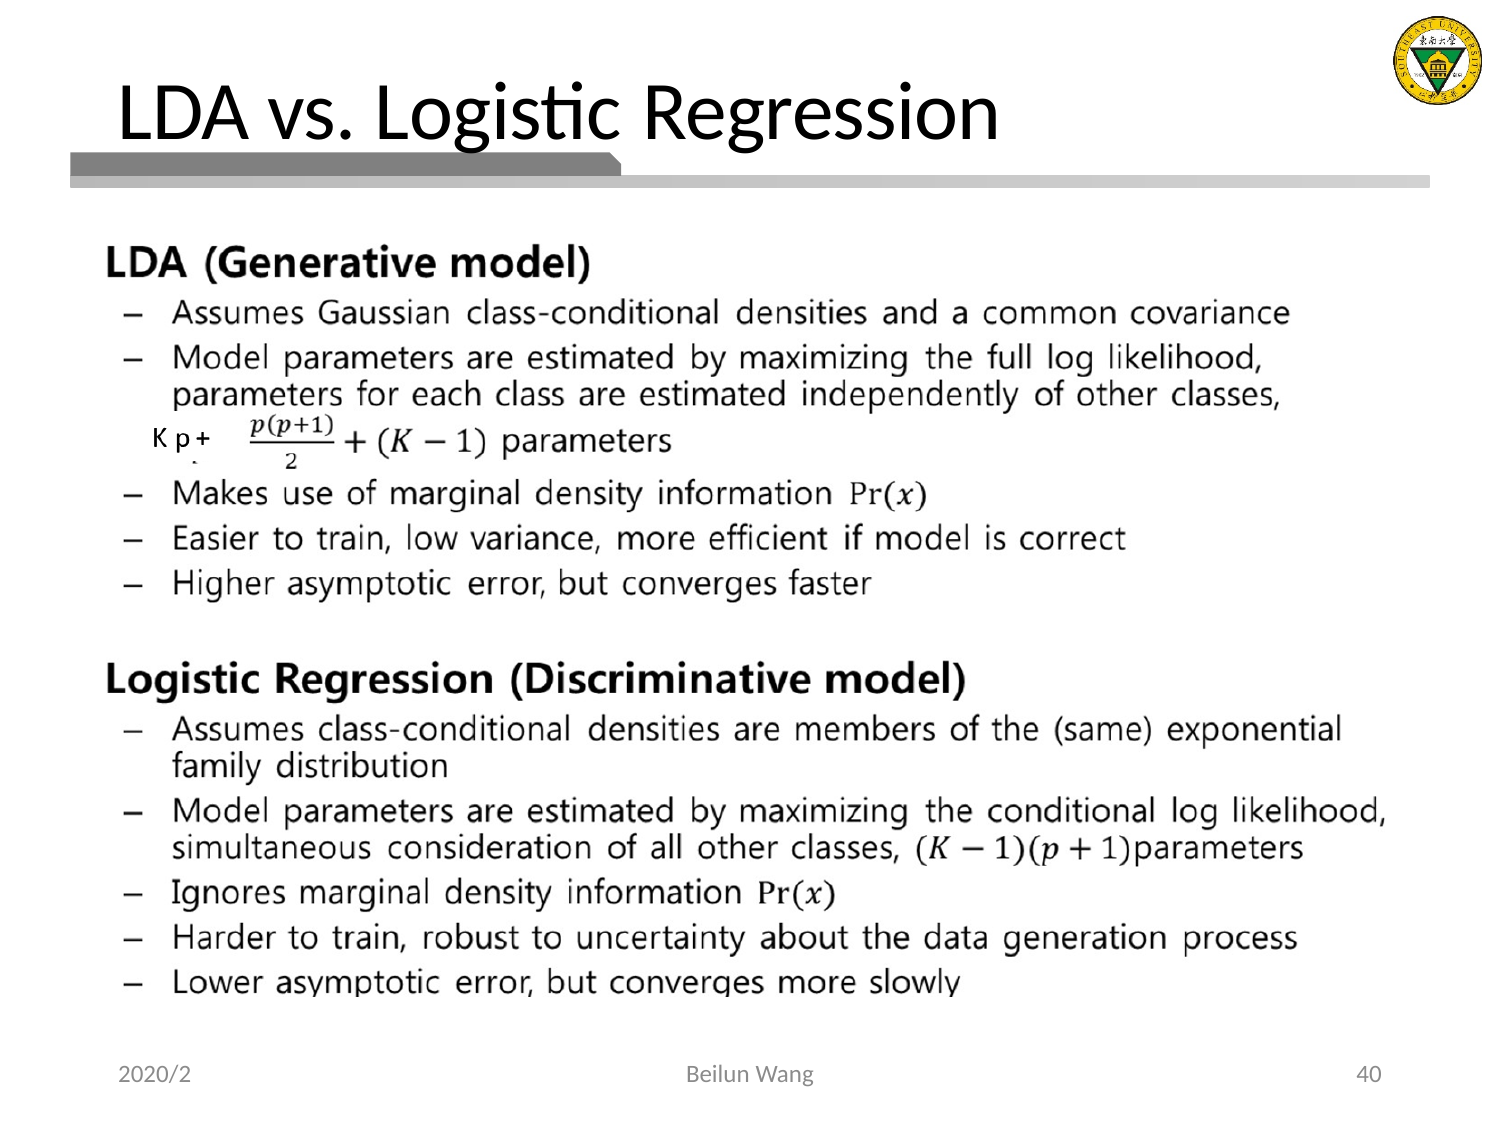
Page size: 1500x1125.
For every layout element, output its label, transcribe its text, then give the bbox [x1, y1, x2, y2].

picture [78, 243, 1385, 997]
slide_number 40 [1059, 1042, 1397, 1103]
title LDA vs. Logistic Regression [103, 59, 1361, 156]
slide_number 2020/2 [103, 1042, 441, 1103]
footer Beilun Wang [496, 1042, 1004, 1103]
picture [1393, 16, 1482, 105]
